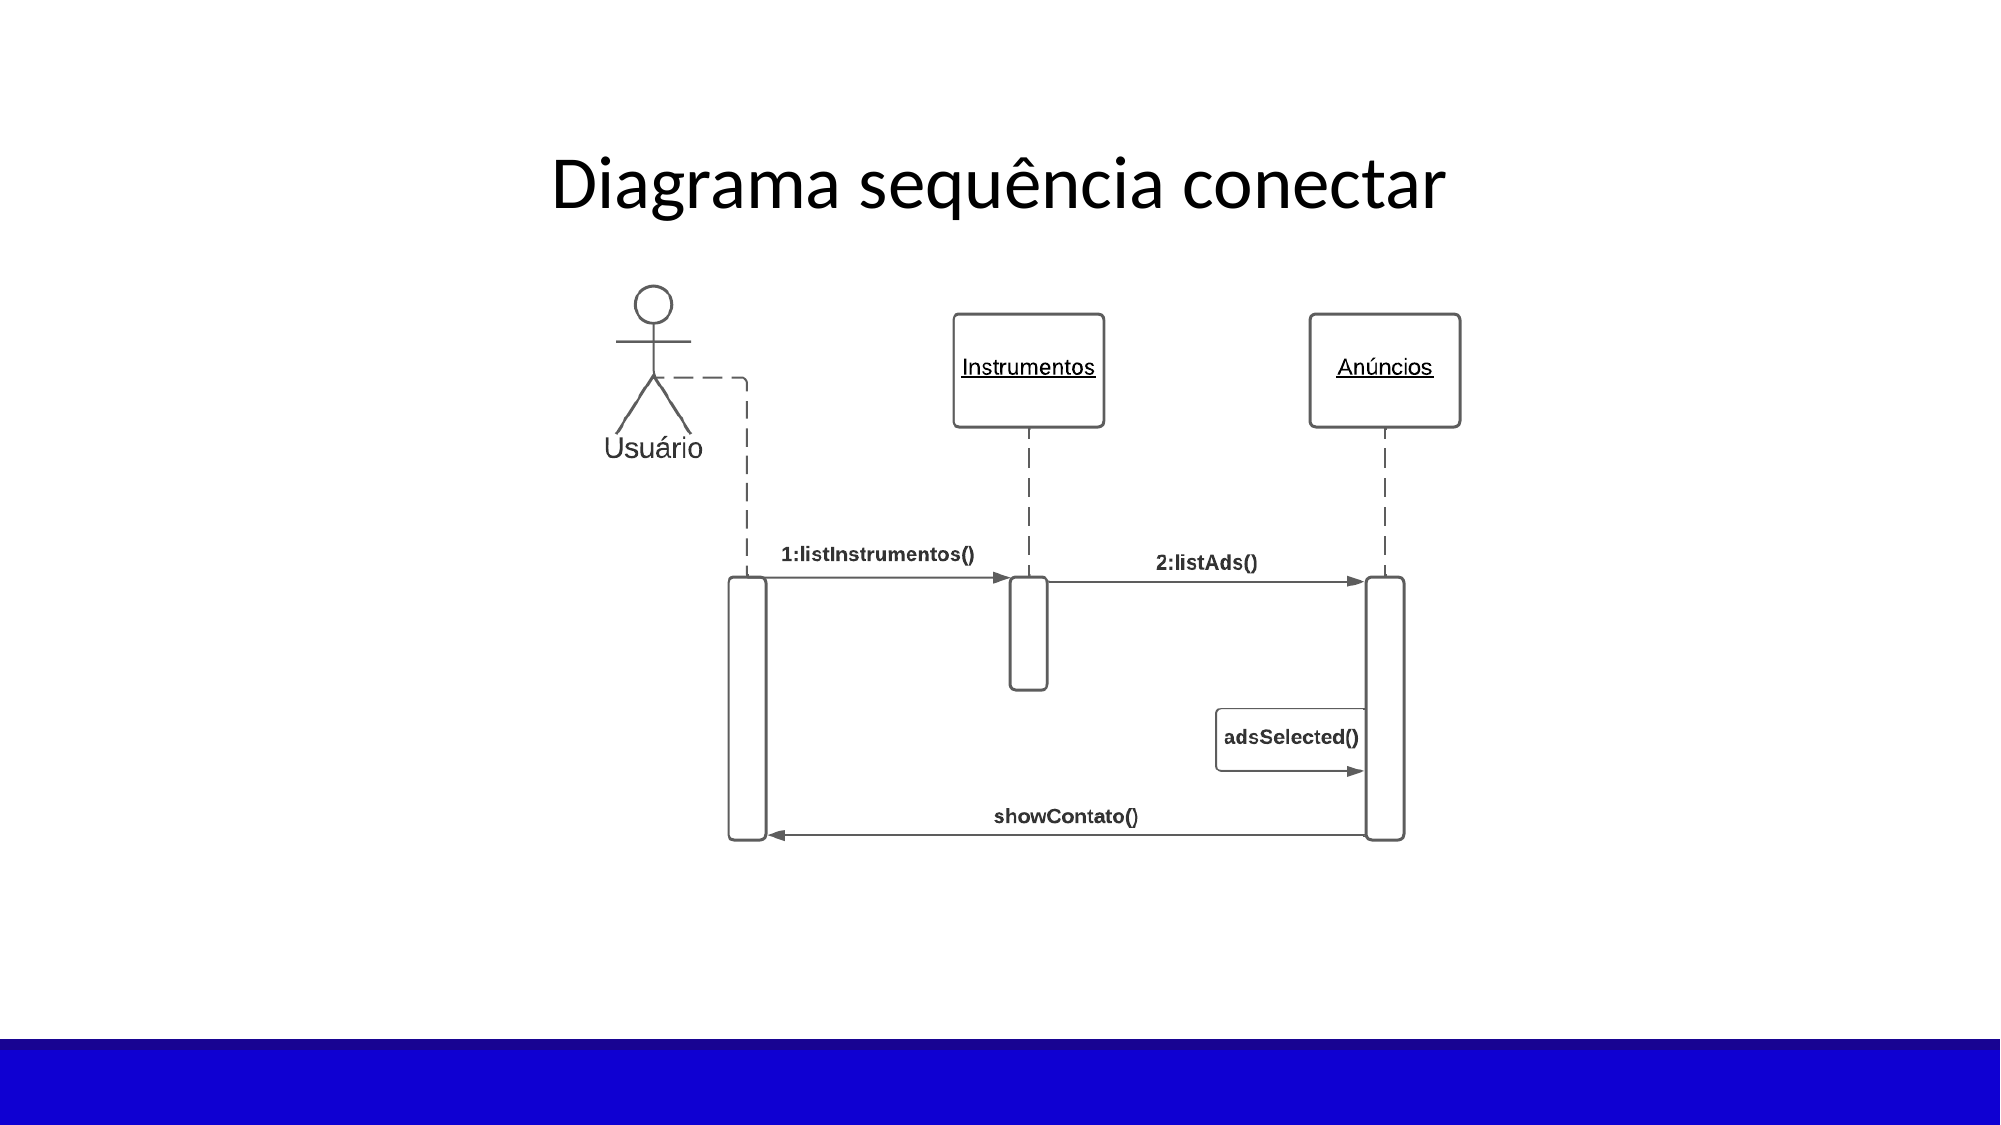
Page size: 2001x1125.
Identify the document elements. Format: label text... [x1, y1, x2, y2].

picture [502, 247, 1498, 878]
text_box Diagrama sequência conectar [122, 125, 1878, 322]
